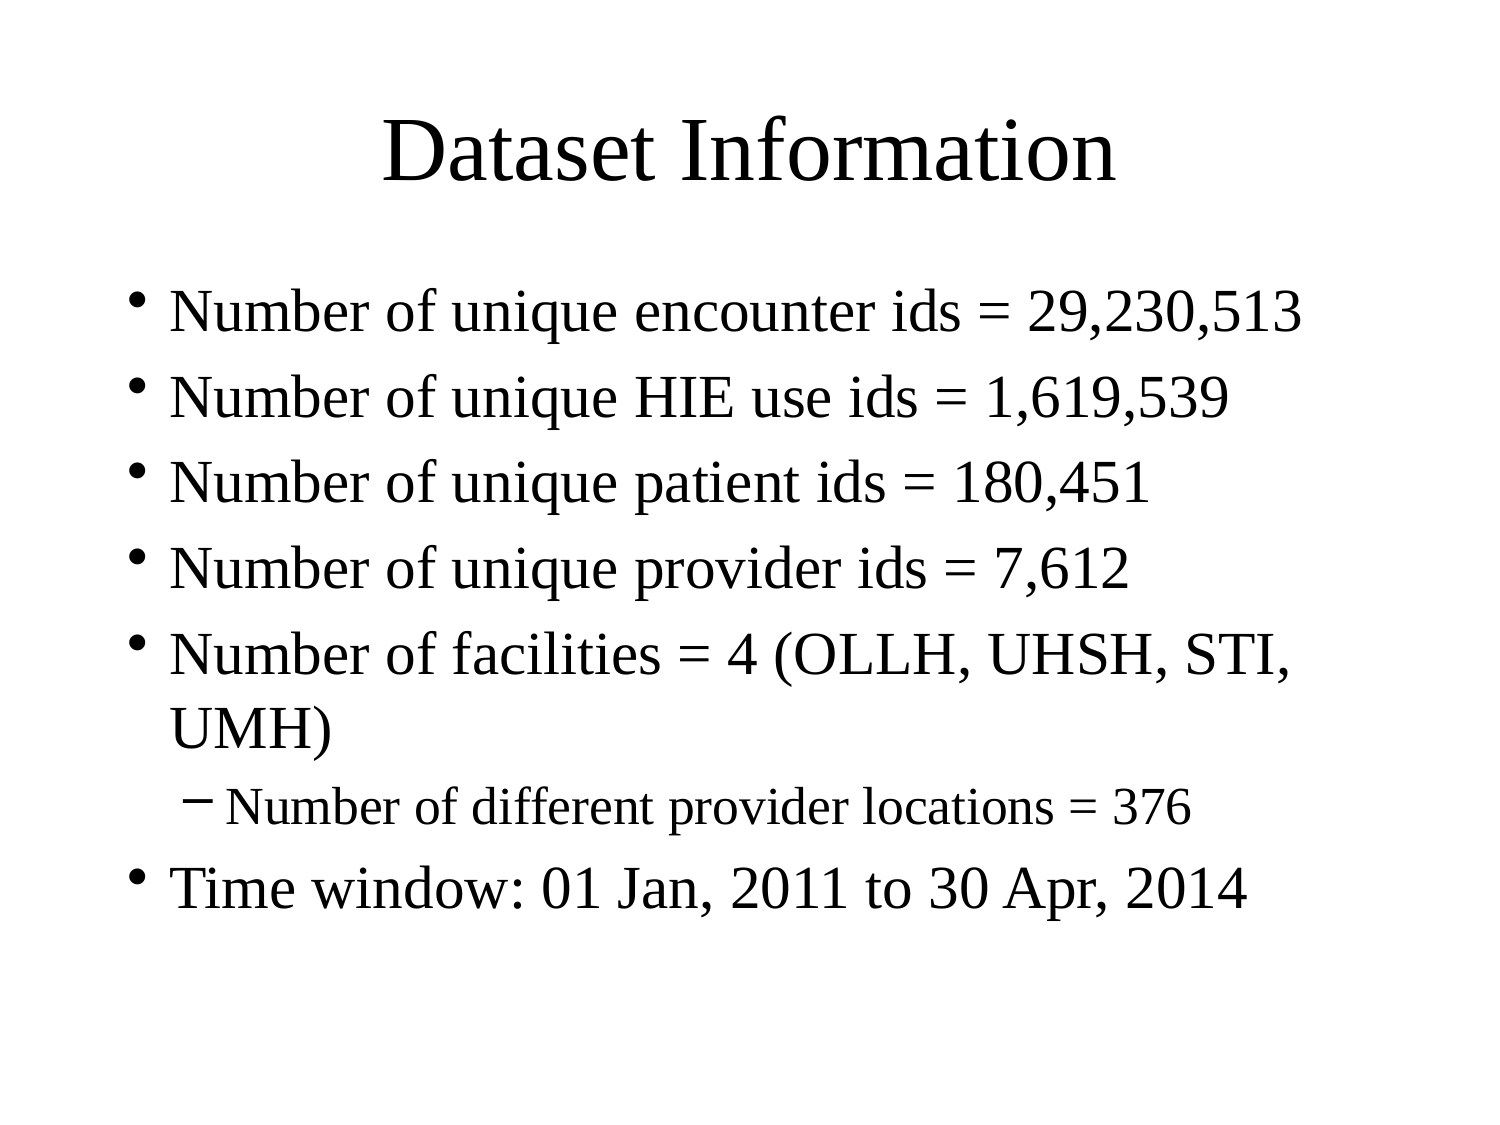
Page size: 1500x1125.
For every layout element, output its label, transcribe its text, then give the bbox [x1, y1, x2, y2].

title Dataset Information [112, 50, 1388, 238]
list Number of unique encounter ids = 29,230,513 Number of unique HIE use ids = 1,619,539 Number of unique patient ids = 180,451 Number of unique provider ids = 7,612 Number of facilities = 4 (OLLH, UHSH, STI, UMH) Number of different provider locations = 376 Time window: 01 Jan, 2011 to 30 Apr, 2014 [112, 262, 1388, 938]
